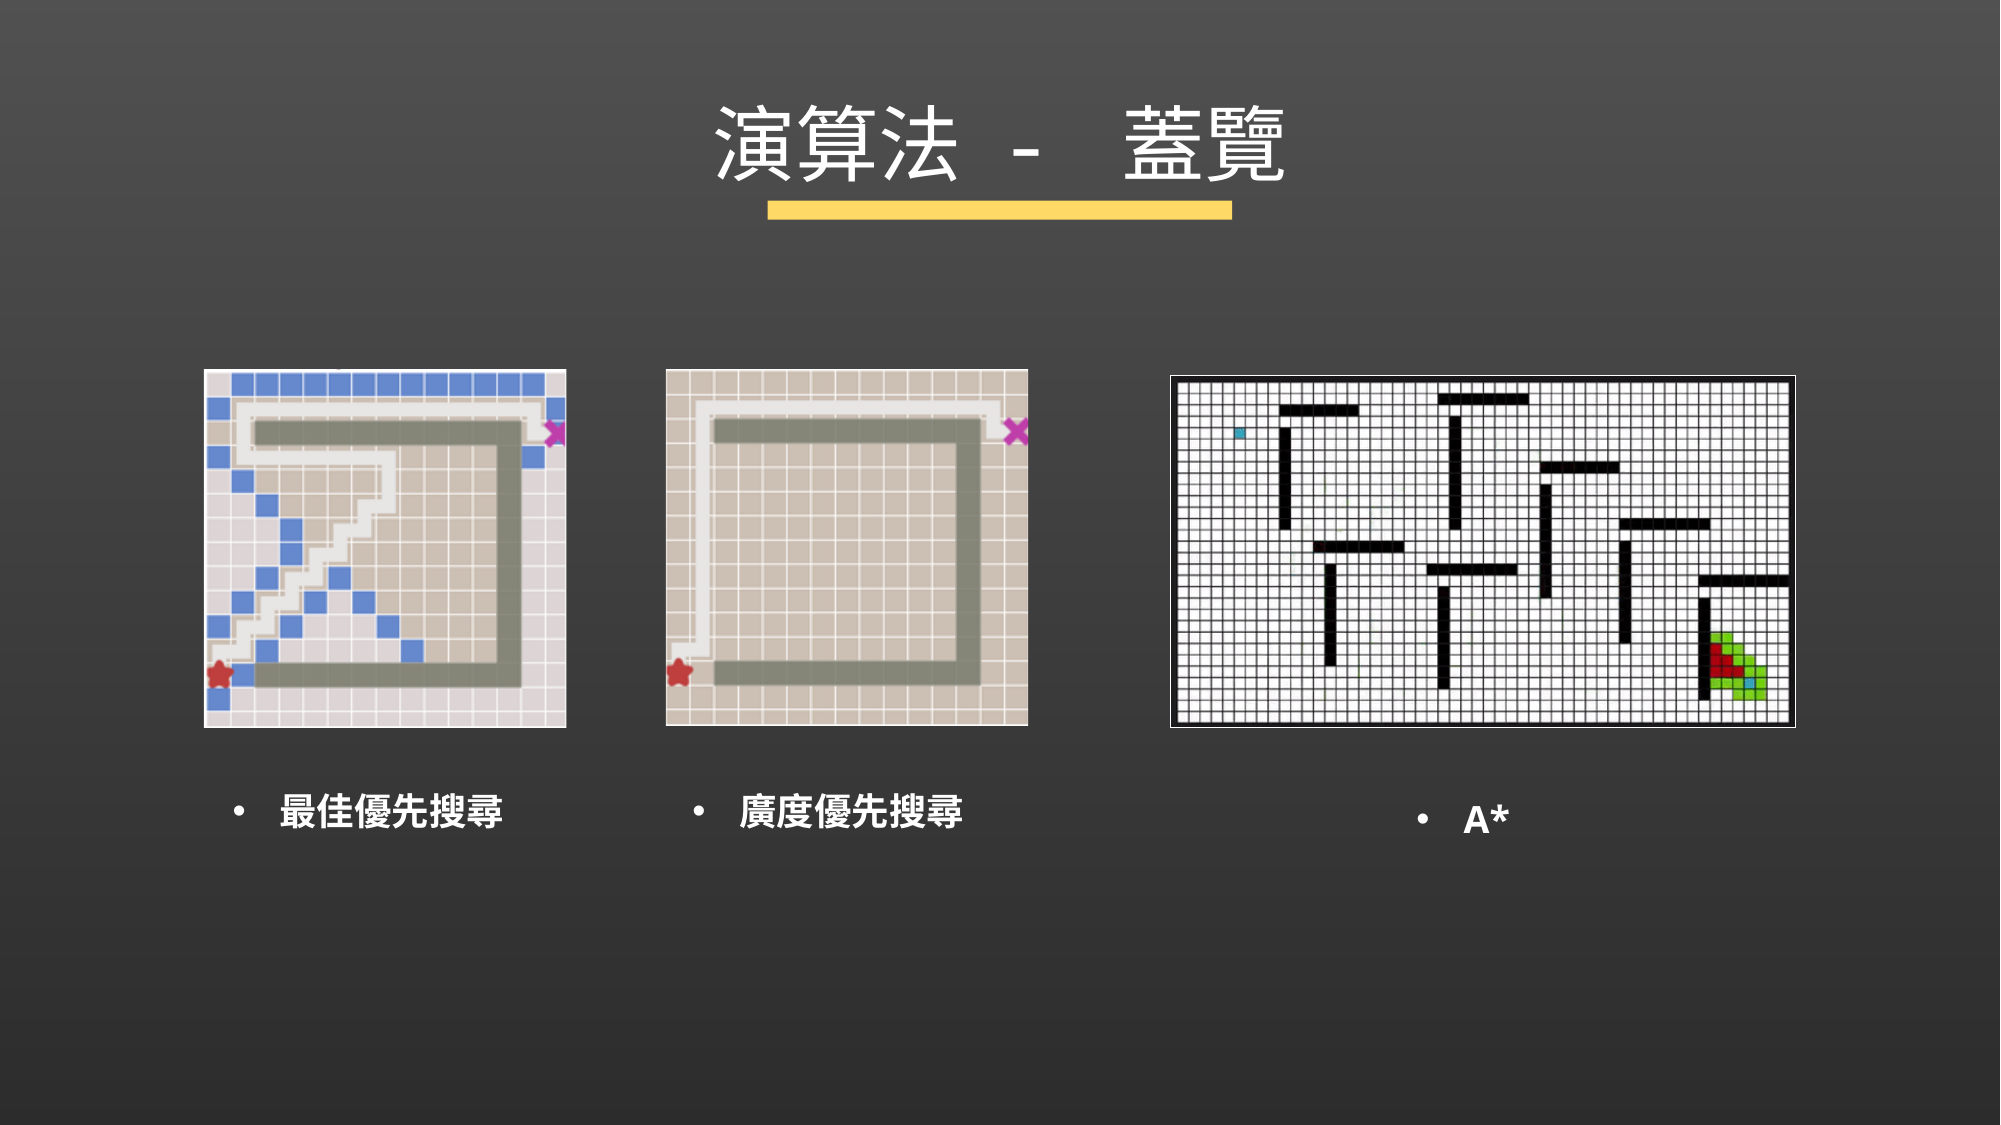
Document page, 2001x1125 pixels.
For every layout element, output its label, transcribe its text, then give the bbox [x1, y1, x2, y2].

text_box 廣度優先搜尋 [677, 780, 1016, 841]
text_box 演算法 - 蓋覽 [585, 84, 1415, 200]
picture [1170, 375, 1796, 728]
text_box [767, 200, 1233, 221]
text_box A* [1401, 788, 1536, 849]
picture [203, 369, 567, 728]
picture [665, 369, 1029, 726]
text_box 最佳優先搜尋 [217, 780, 556, 841]
